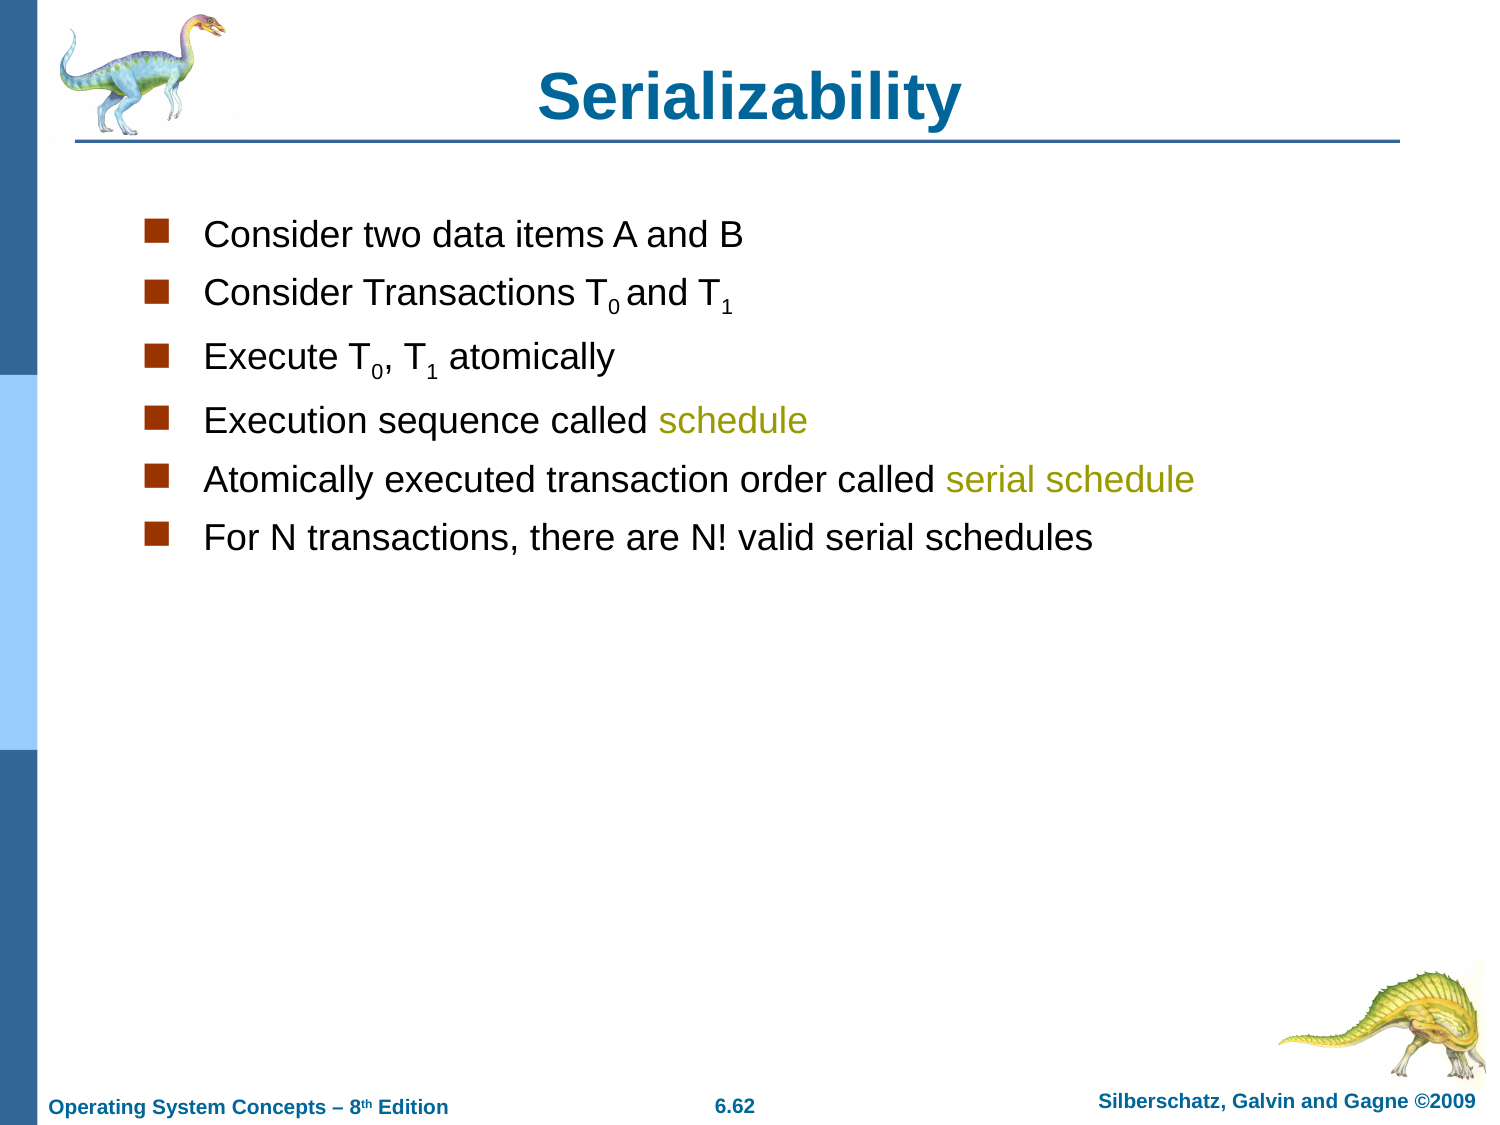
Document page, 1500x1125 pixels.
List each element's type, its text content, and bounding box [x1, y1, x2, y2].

title Serializability [74, 45, 1426, 141]
picture [1275, 959, 1486, 1090]
picture [46, 0, 244, 149]
picture [1415, 1093, 1423, 1098]
list Consider two data items A and B Consider Transactions T0 and T1 Execute T0, T1 atomically Execution sequence called schedule Atomically executed transaction order called serial schedule For N transactions, there are N! valid serial schedules [132, 202, 1483, 946]
